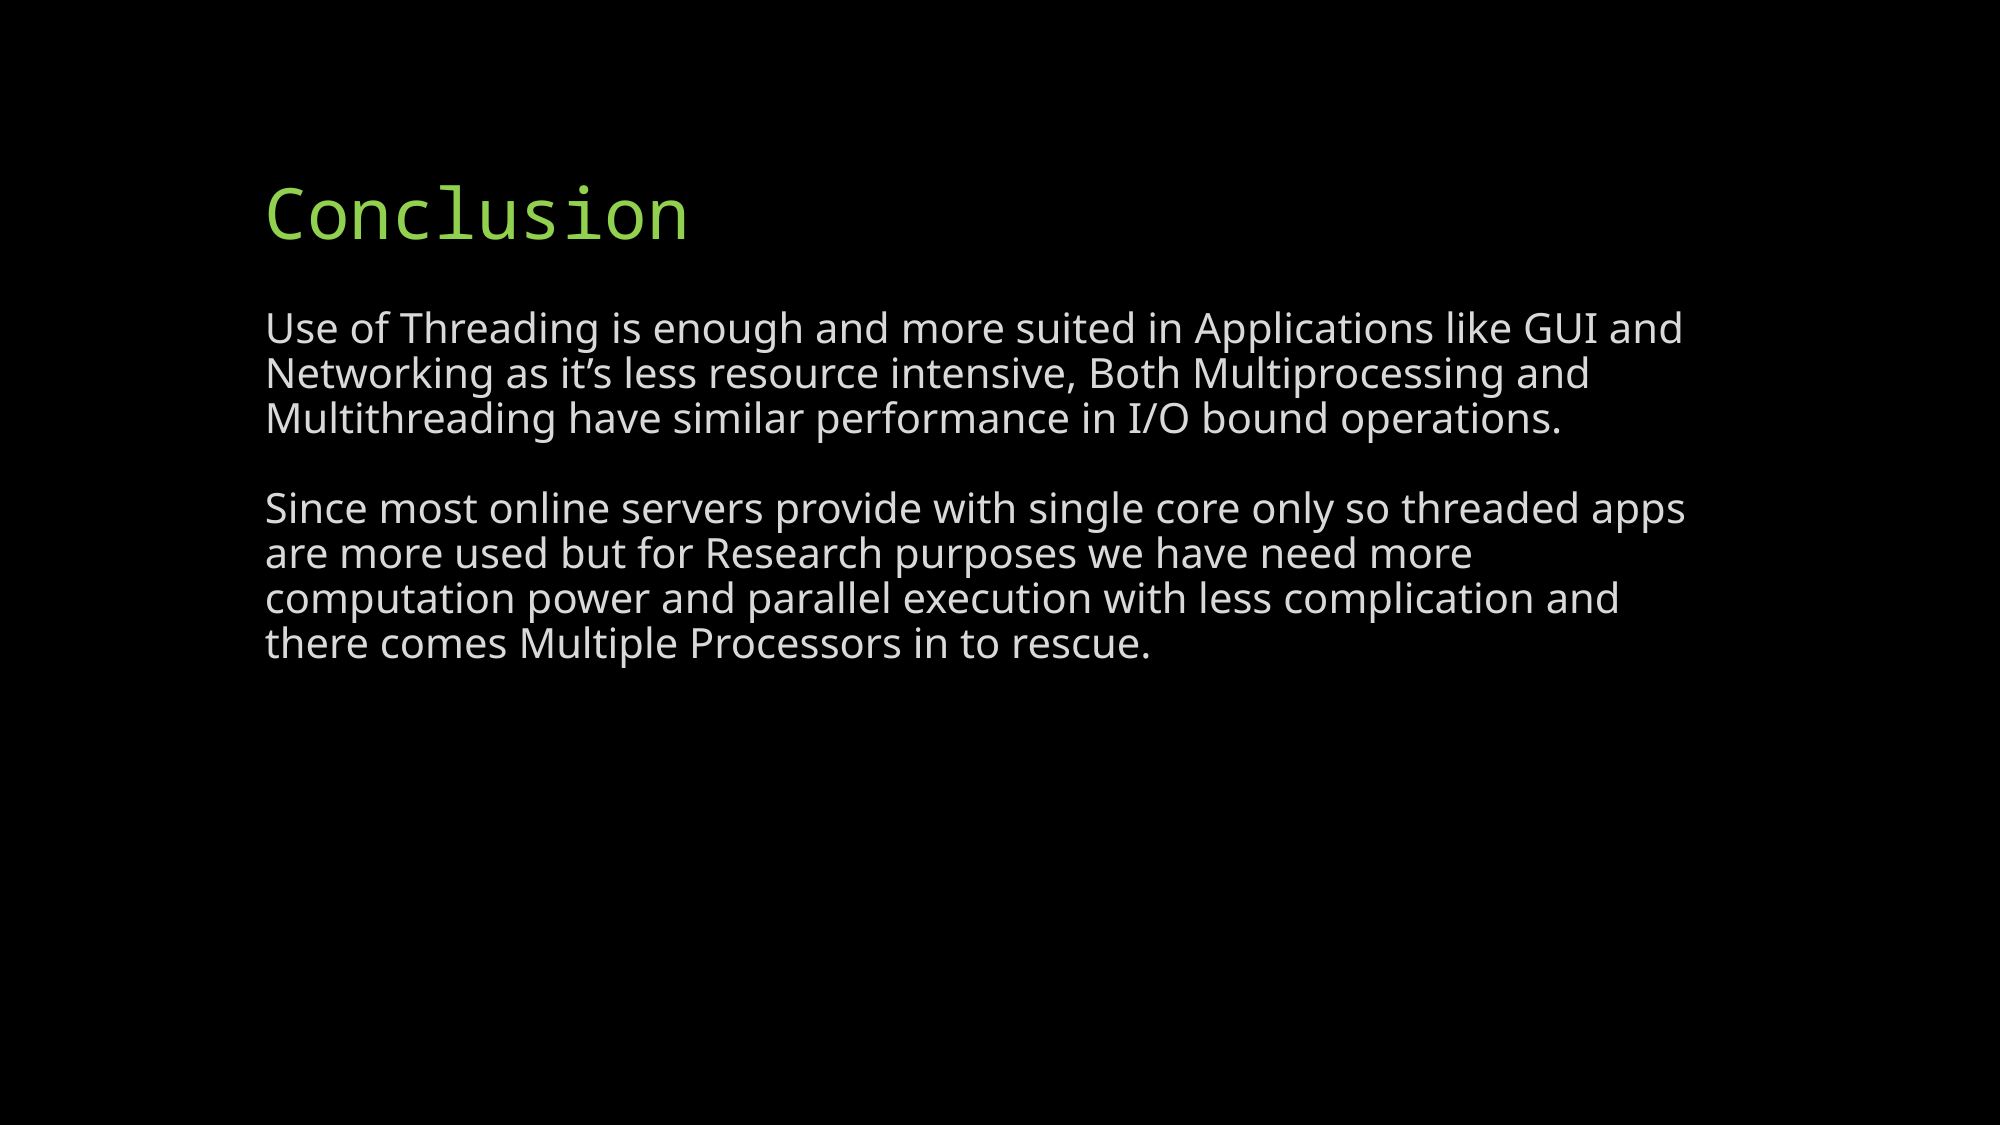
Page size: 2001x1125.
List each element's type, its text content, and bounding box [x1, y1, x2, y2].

title Conclusion [249, 75, 1750, 263]
list Use of Threading is enough and more suited in Applications like GUI and Networking as it’s less resource intensive, Both Multiprocessing and Multithreading have similar performance in I/O bound operations. Since most online servers provide with single core only so threaded apps are more used but for Research purposes we have need more computation power and parallel execution with less complication and there comes Multiple Processors in to rescue. [249, 299, 1750, 1000]
